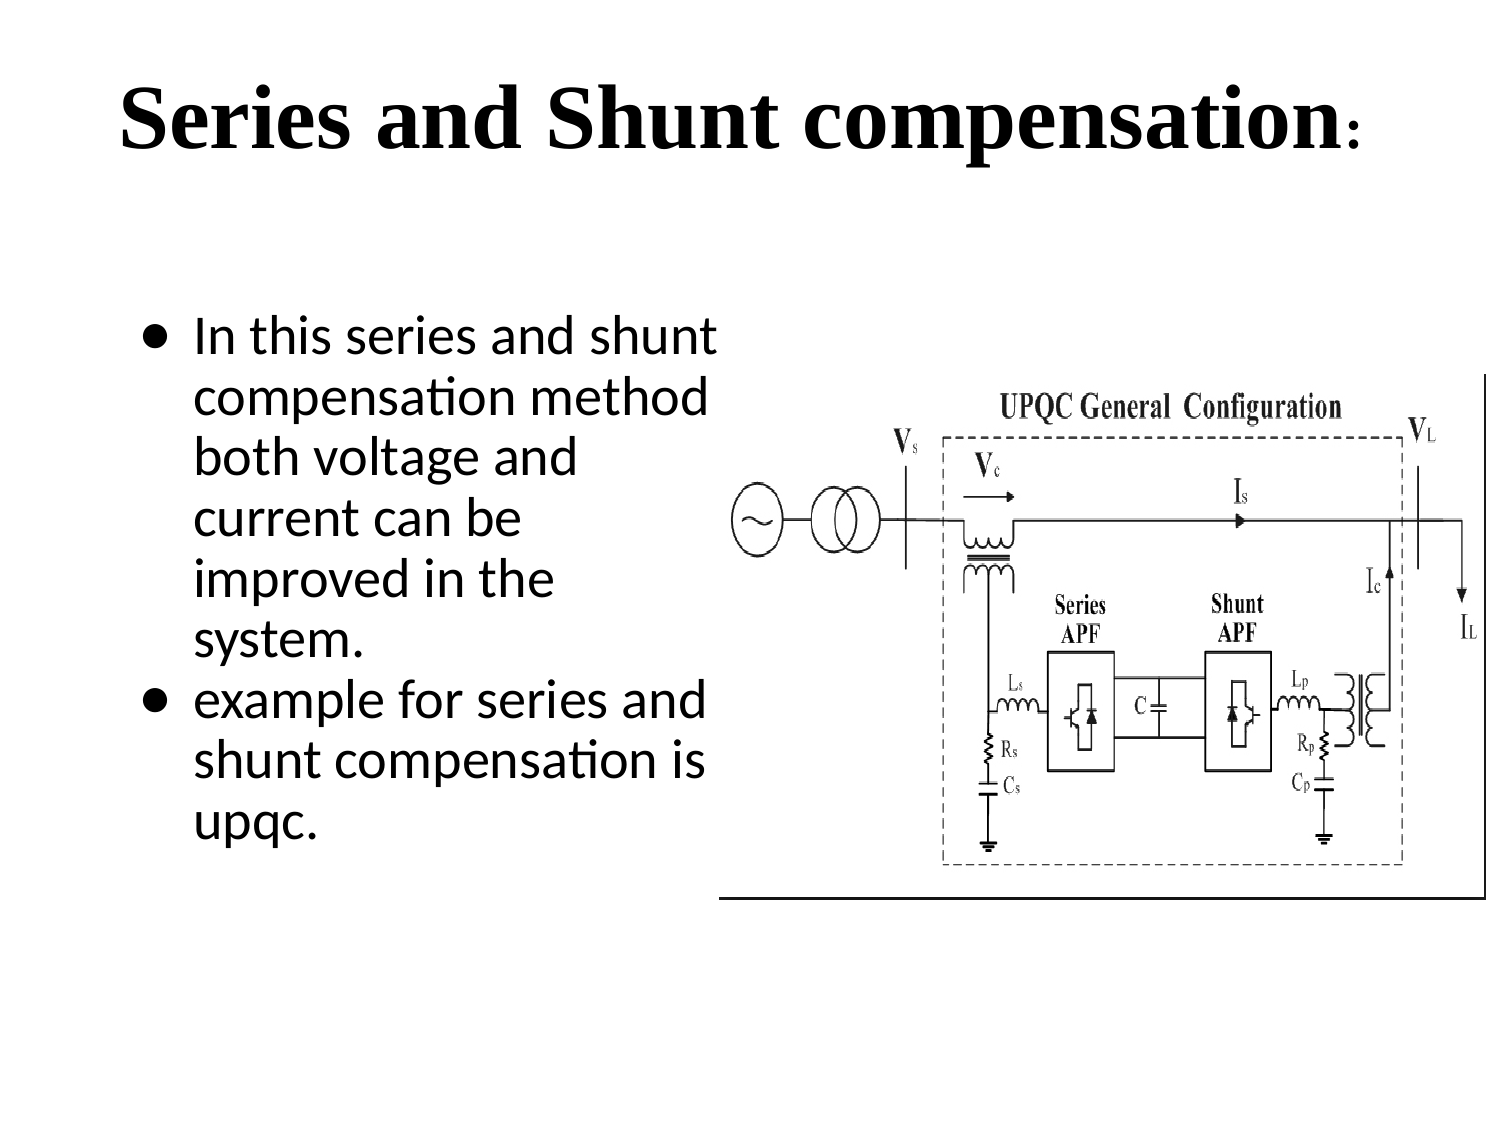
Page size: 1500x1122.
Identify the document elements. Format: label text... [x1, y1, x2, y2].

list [719, 374, 1486, 900]
title Series and Shunt compensation: [103, 59, 1397, 277]
list In this series and shunt compensation method both voltage and current can be improved in the system. example for series and shunt compensation is upqc. [103, 298, 741, 1011]
